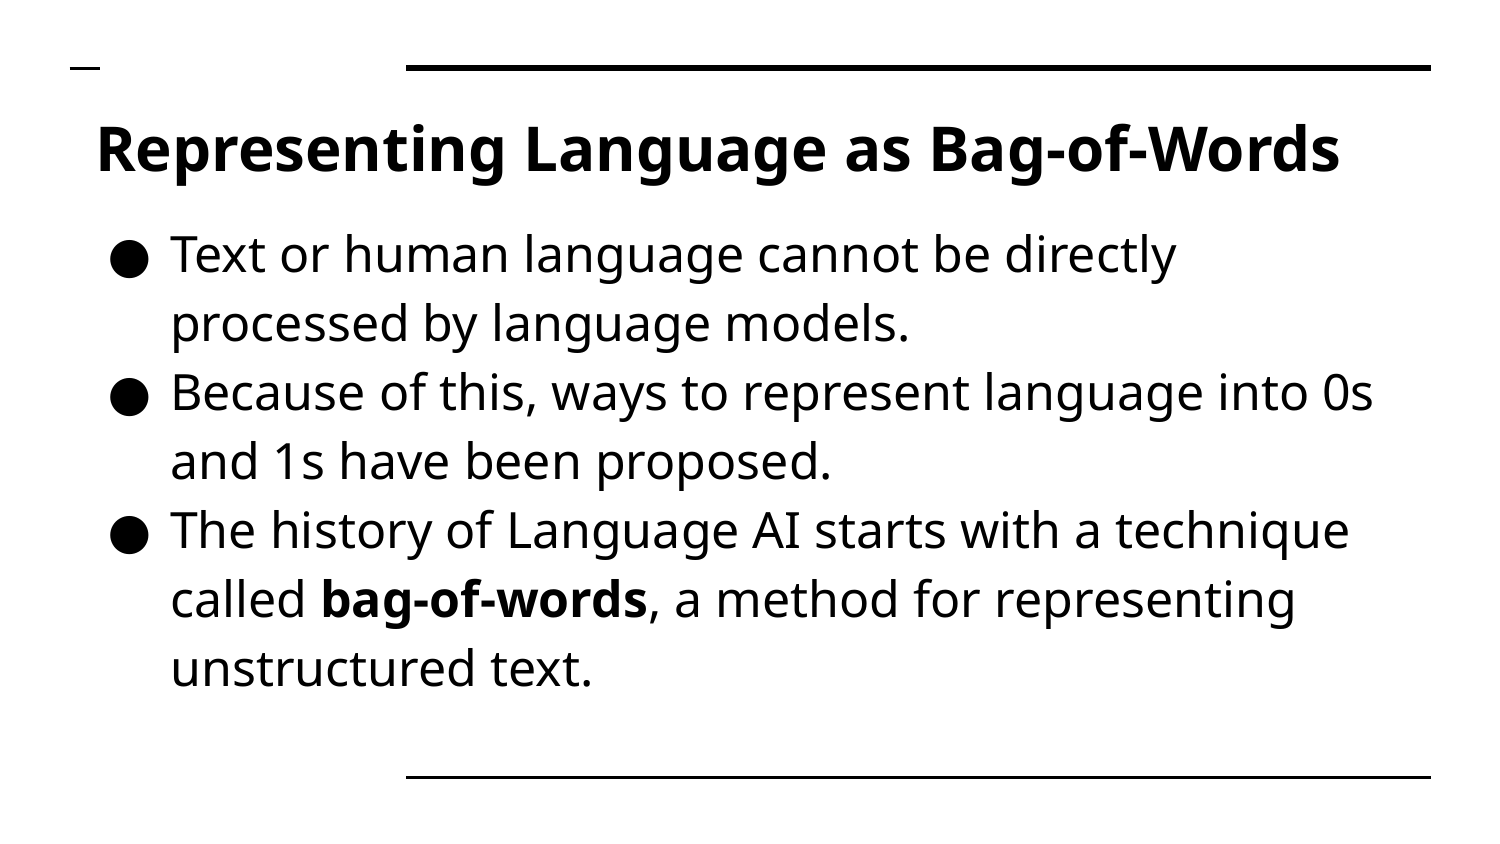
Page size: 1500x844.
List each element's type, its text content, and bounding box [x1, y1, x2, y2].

title Representing Language as Bag-of-Words [80, 94, 1382, 198]
list Text or human language cannot be directly processed by language models. Because of this, ways to represent language into 0s and 1s have been proposed. The history of Language AI starts with a technique called bag-of-words, a method for representing unstructured text. [80, 198, 1400, 753]
